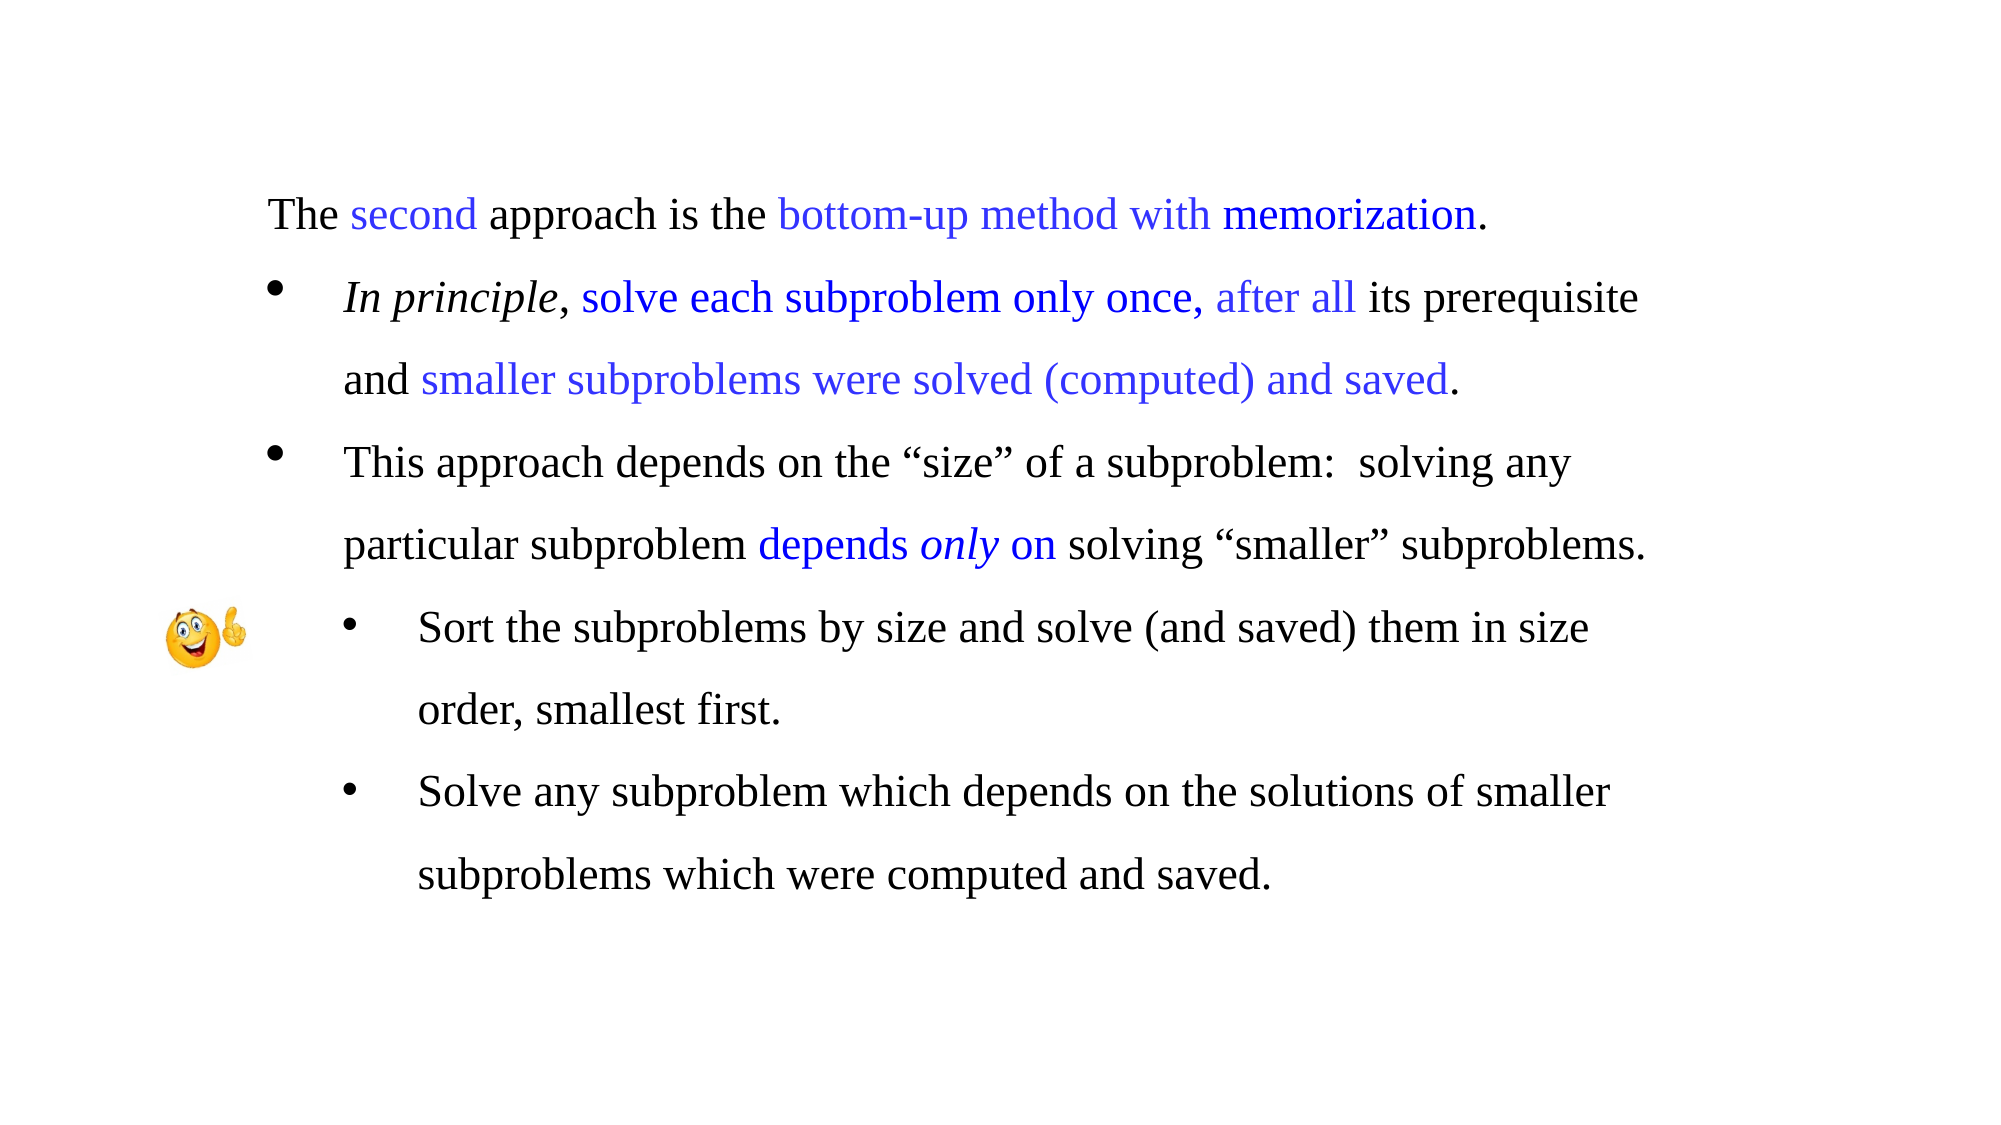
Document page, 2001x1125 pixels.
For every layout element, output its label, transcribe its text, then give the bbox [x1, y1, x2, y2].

picture [159, 596, 252, 675]
text_box The second approach is the bottom-up method with memorization. In principle, solve each subproblem only once, after all its prerequisite and smaller subproblems were solved (computed) and saved. This approach depends on the “size” of a subproblem: solving any particular subproblem depends only on solving “smaller” subproblems. Sort the subproblems by size and solve (and saved) them in size order, smallest first. Solve any subproblem which depends on the solutions of smaller subproblems which were computed and saved. [252, 149, 1705, 906]
